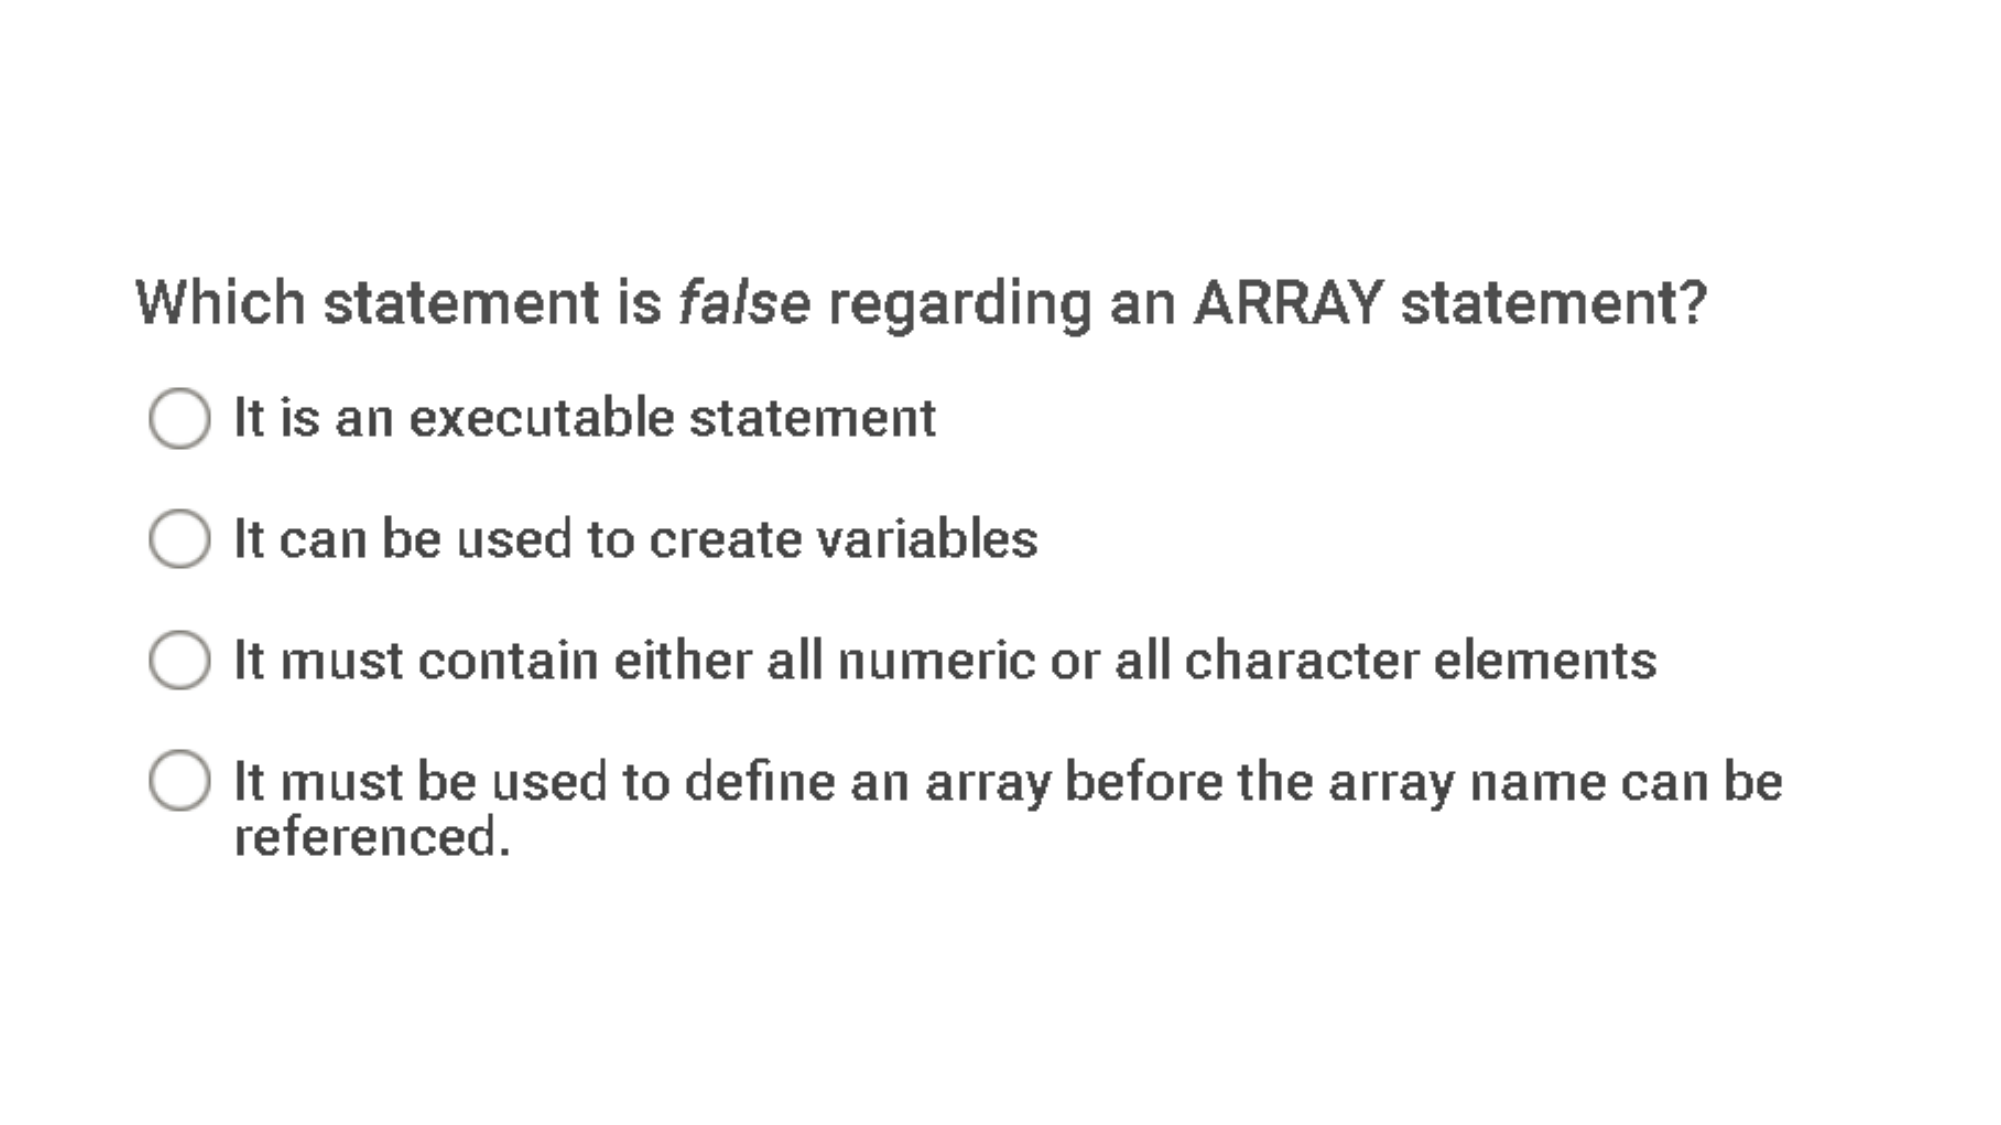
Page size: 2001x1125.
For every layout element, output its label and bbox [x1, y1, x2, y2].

picture [132, 247, 1868, 878]
